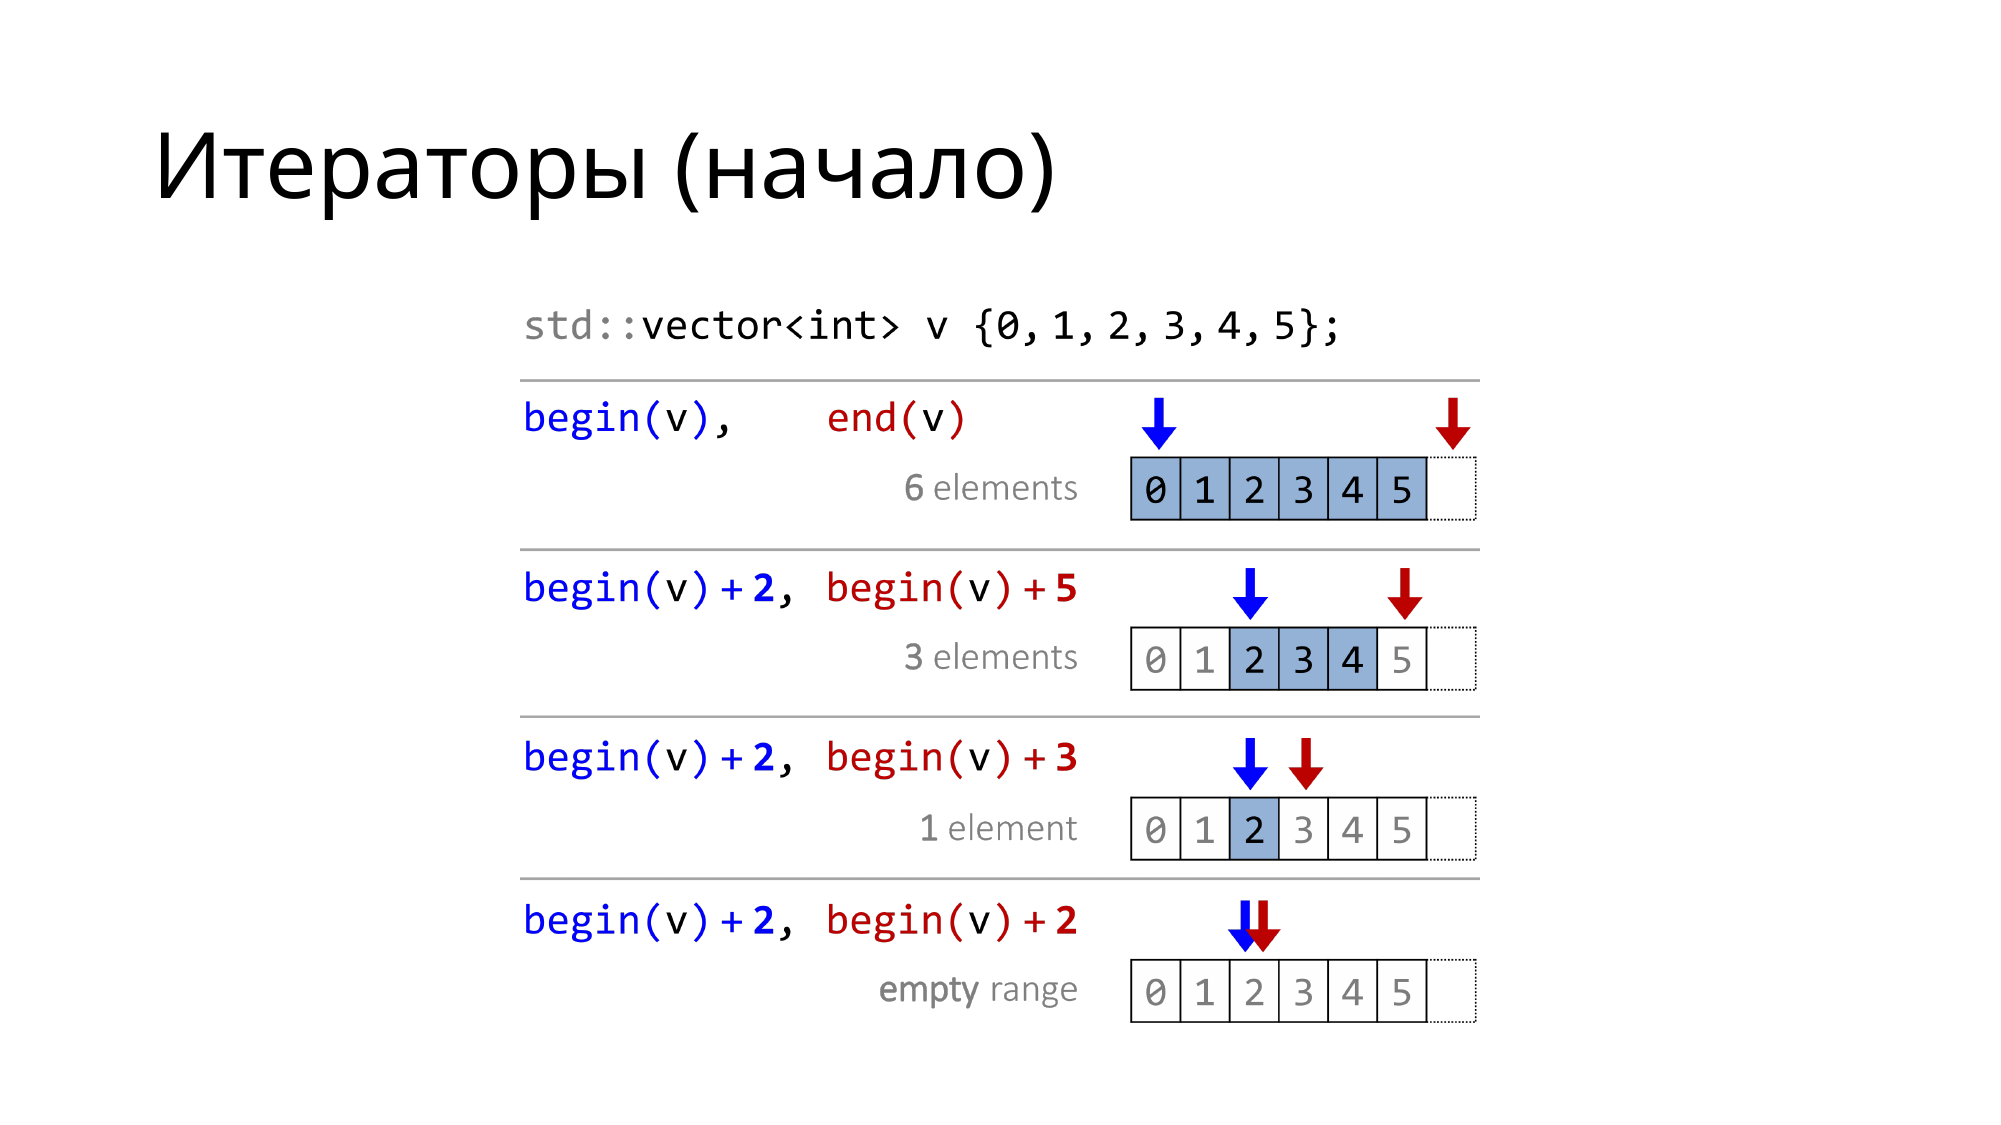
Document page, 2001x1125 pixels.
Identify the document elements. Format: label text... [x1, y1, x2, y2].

title Итераторы (начало) [137, 59, 1863, 278]
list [520, 308, 1480, 1023]
